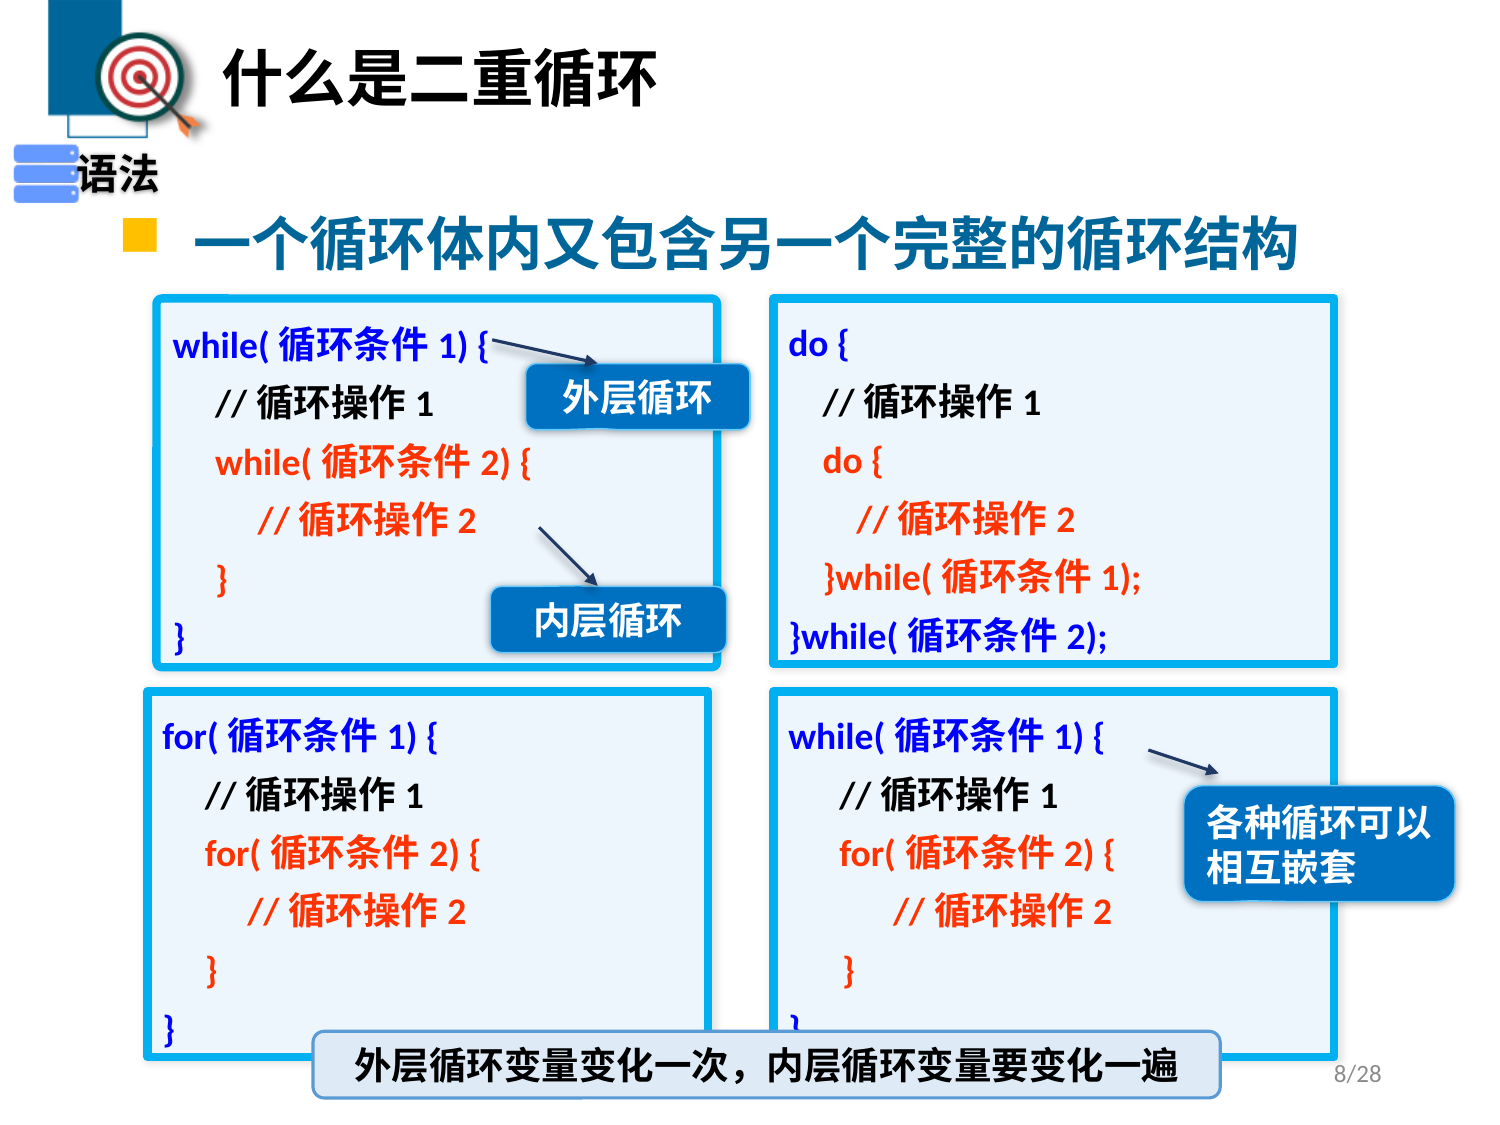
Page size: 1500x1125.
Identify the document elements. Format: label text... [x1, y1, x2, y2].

slide_number 8/28 [1059, 1042, 1397, 1103]
title 什么是二重循环 [206, 15, 1500, 146]
text_box 外层循环 [525, 363, 751, 430]
text_box 内层循环 [490, 585, 727, 653]
list 一个循环体内又包含另一个完整的循环结构 [103, 207, 1397, 998]
text_box for(循环条件1) { //循环操作1 for(循环条件2) { //循环操作2 } } [147, 691, 709, 1057]
text_box [1147, 748, 1219, 776]
text_box while(循环条件1) { //循环操作1 for(循环条件2) { //循环操作2 } } [773, 691, 1335, 1042]
text_box [537, 526, 598, 586]
text_box while(循环条件1) { //循环操作1 while(循环条件2) { //循环操作2 } } [156, 298, 718, 668]
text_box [11, 140, 176, 207]
text_box 各种循环可以相互嵌套 [1183, 785, 1456, 902]
text_box 外层循环变量变化一次，内层循环变量要变化一遍 [312, 1031, 1221, 1098]
text_box do { //循环操作1 do { //循环操作2 }while(循环条件1); }while(循环条件2); [773, 298, 1335, 664]
picture [0, 0, 1500, 1125]
text_box [491, 338, 598, 367]
